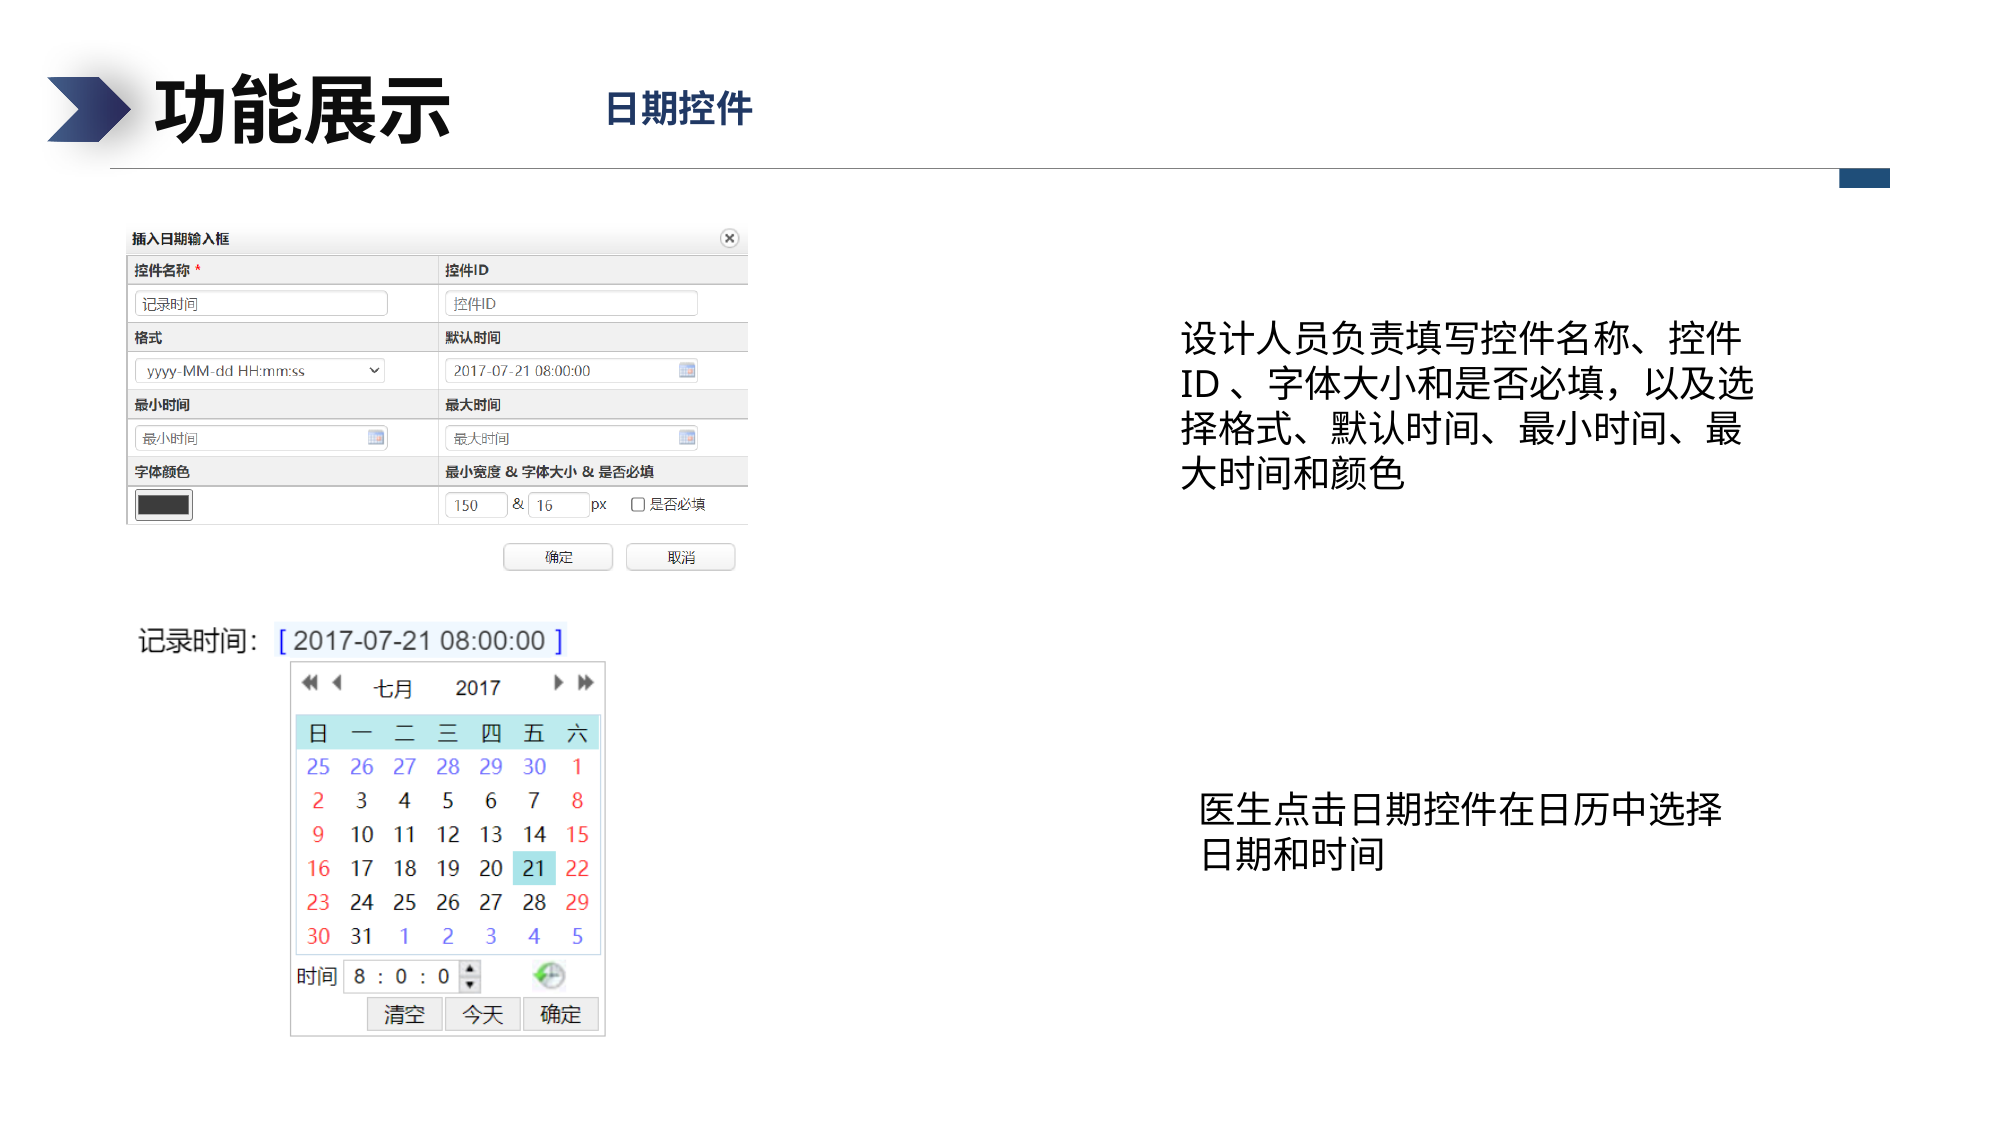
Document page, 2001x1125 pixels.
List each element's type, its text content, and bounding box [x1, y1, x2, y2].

text_box 日期控件 [588, 78, 769, 138]
picture [126, 607, 651, 1057]
text_box 设计人员负责填写控件名称、控件ID、字体大小和是否必填，以及选择格式、默认时间、最小时间、最大时间和颜色 [1165, 307, 1779, 503]
picture [126, 223, 748, 589]
text_box 医生点击日期控件在日历中选择日期和时间 [1621, 778, 1762, 884]
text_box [650, 771, 1621, 953]
text_box 功能展示 [139, 55, 469, 161]
